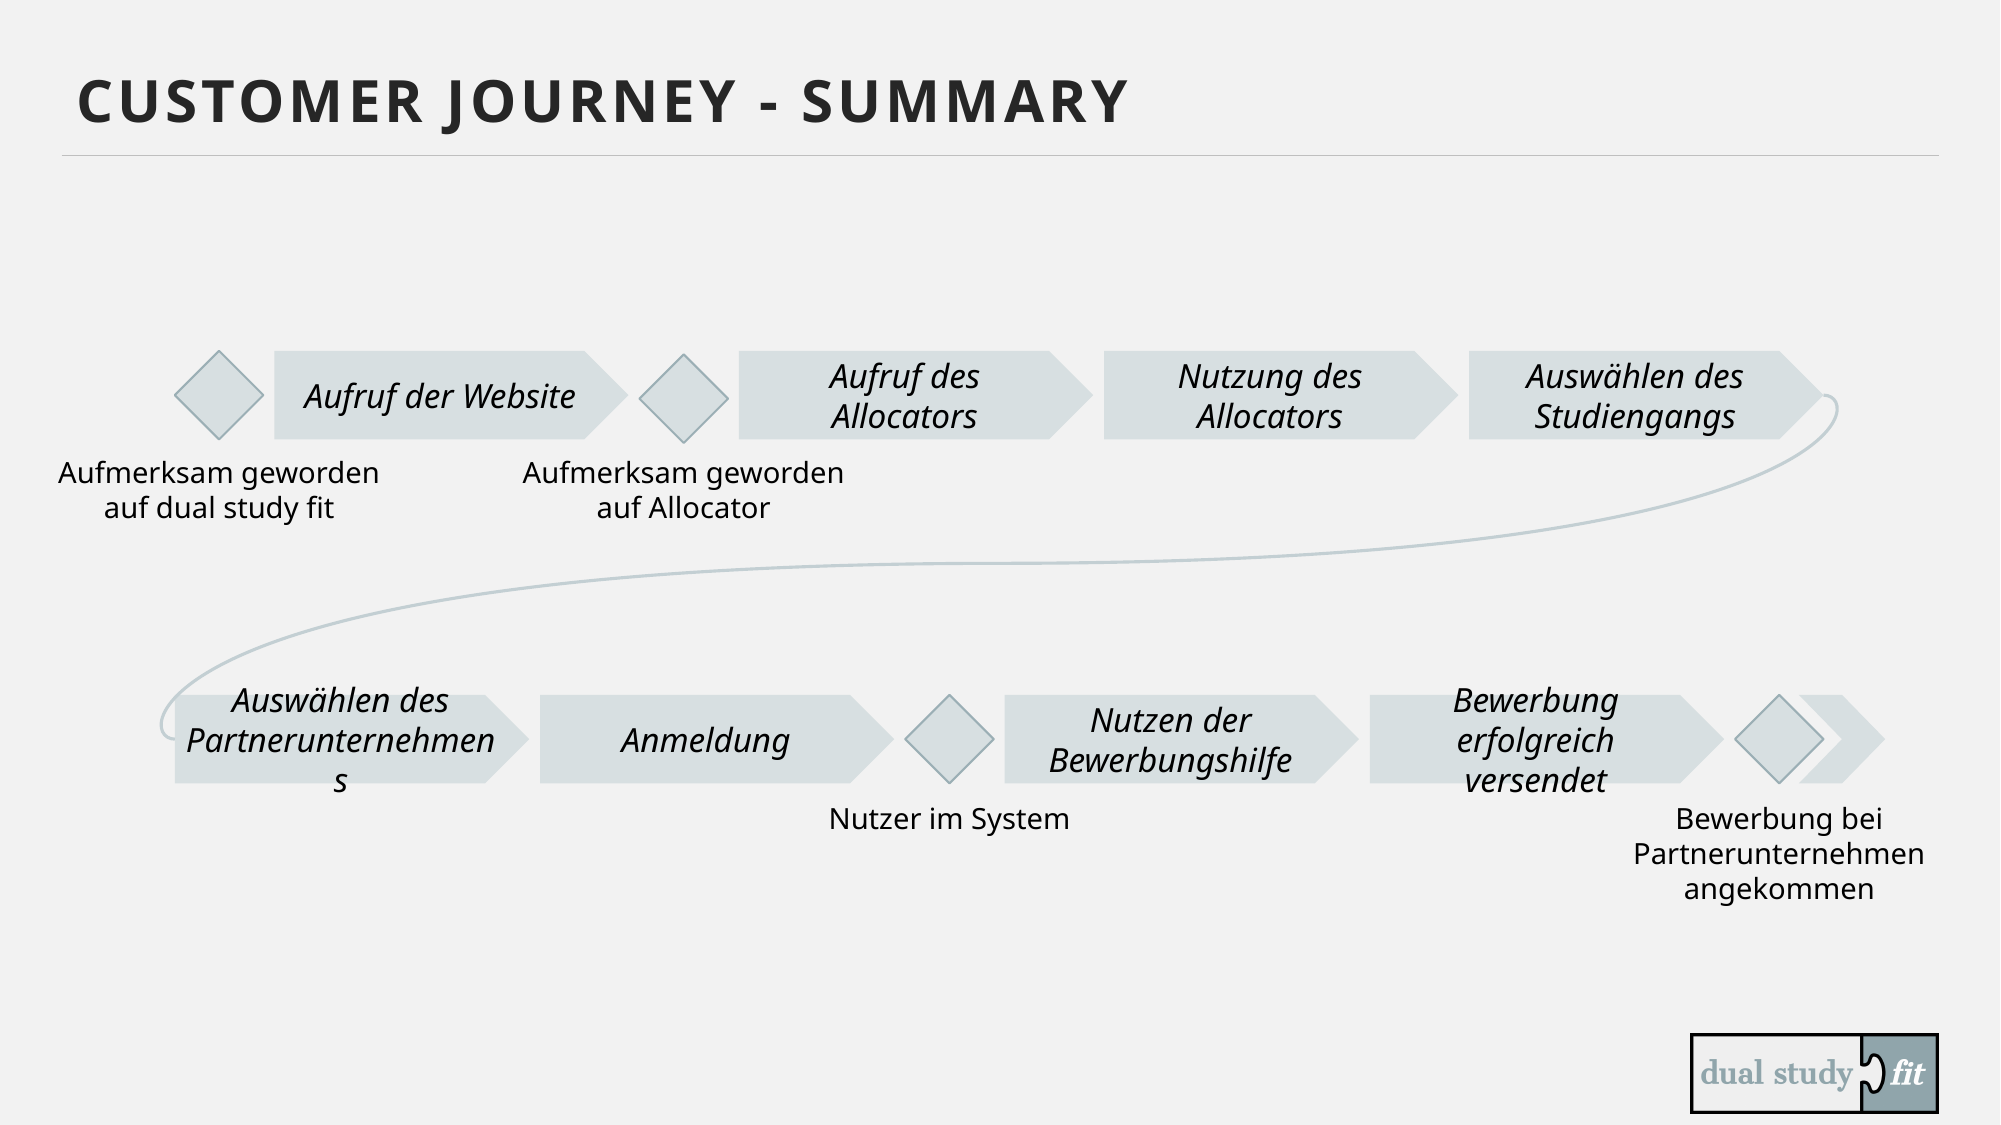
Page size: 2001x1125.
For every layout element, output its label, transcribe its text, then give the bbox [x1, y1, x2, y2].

text_box [174, 350, 265, 395]
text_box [174, 395, 1824, 740]
text_box Auswählen des Studiengangs [1468, 349, 1823, 395]
text_box [641, 353, 726, 395]
text_box Bewerbung erfolgreich versendet [1368, 740, 1725, 785]
text_box Aufruf der Website [273, 349, 630, 395]
text_box [904, 740, 995, 785]
text_box [1797, 693, 1886, 785]
title Customer Journey - Summary [61, 49, 1937, 158]
picture [1690, 1033, 1939, 1114]
text_box Auswählen des Partnerunternehmens [173, 740, 530, 785]
text_box Nutzung des Allocators [1103, 349, 1460, 395]
text_box Nutzen der Bewerbungshilfe [1003, 740, 1360, 785]
text_box Anmeldung [538, 740, 895, 785]
text_box Nutzer im System [754, 793, 1145, 843]
text_box Aufruf des Allocators [737, 349, 1094, 395]
text_box Aufmerksam geworden auf dual study fit [24, 446, 174, 532]
text_box [1734, 738, 1825, 785]
text_box Bewerbung bei Partnerunternehmen angekommen [1571, 793, 1988, 913]
